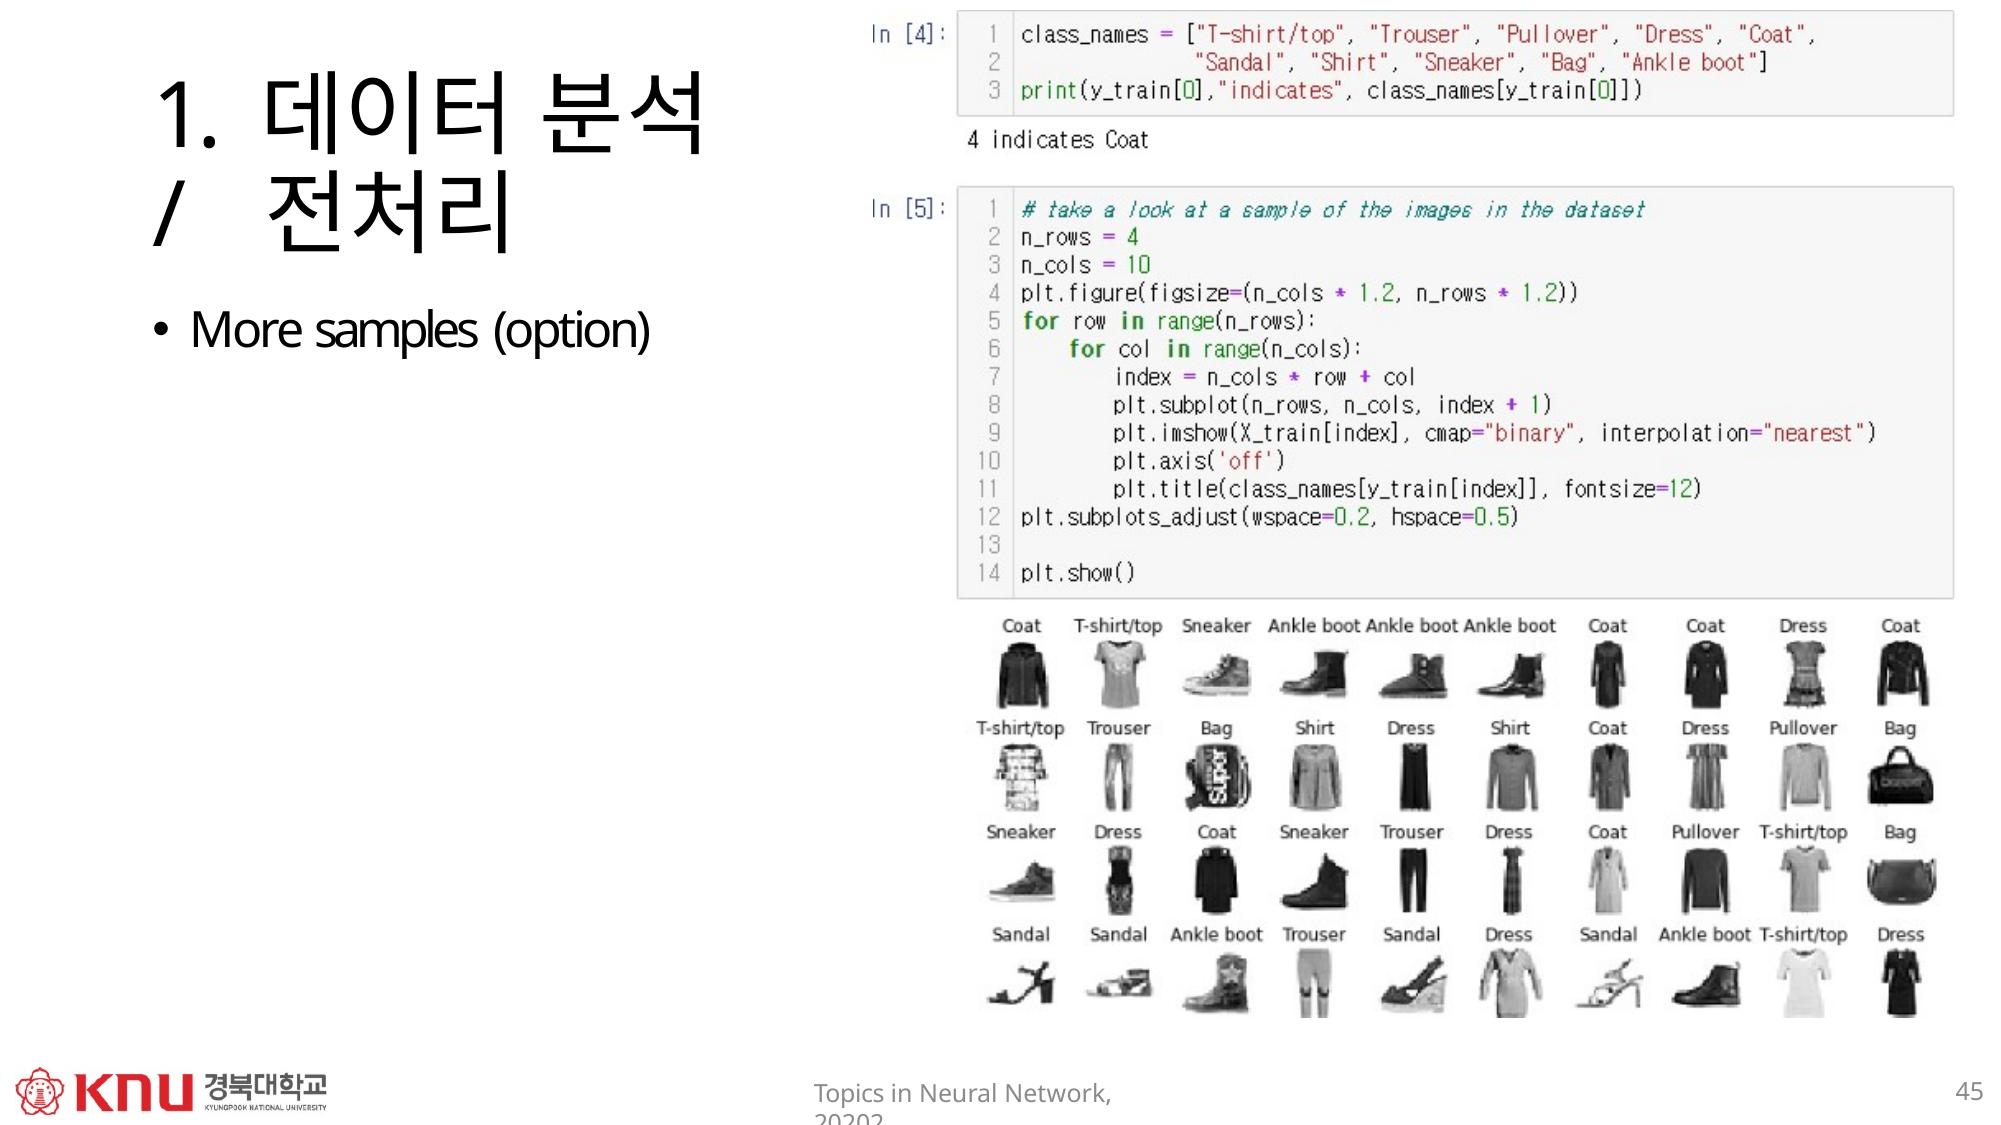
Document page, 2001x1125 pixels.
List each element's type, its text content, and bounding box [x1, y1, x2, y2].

text_box Topics in Neural Network, 20202 [811, 1073, 1189, 1125]
title 1. 데이터 분석/ 전처리 [150, 51, 772, 265]
text_box [873, 10, 1955, 1018]
picture [15, 1067, 327, 1115]
text_box More samples (option) [150, 295, 721, 358]
text_box 45 [1949, 1071, 1990, 1110]
